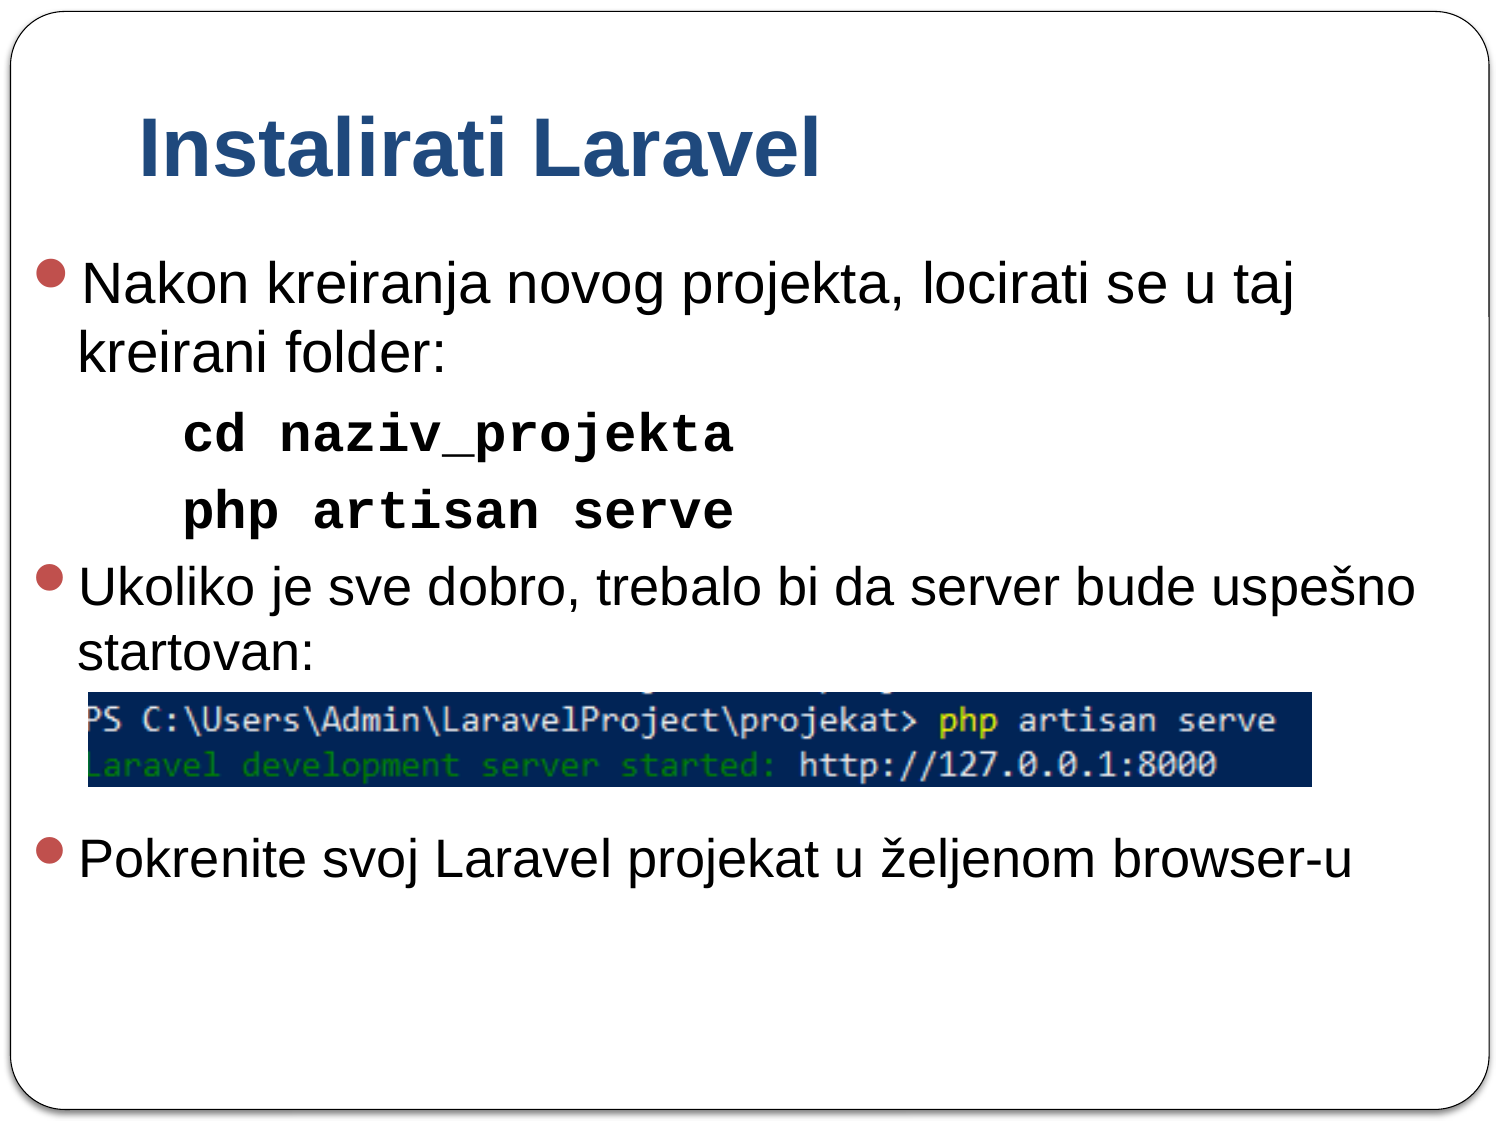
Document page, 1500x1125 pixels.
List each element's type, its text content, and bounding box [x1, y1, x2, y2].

list Nakon kreiranja novog projekta, locirati se u taj kreirani folder: cd naziv_projekta php artisan serve Ukoliko je sve dobro, trebalo bi da server bude uspešno startovan: Pokrenite svoj Laravel projekat u željenom browser-u [17, 237, 1500, 1106]
picture [88, 692, 1313, 788]
title Instalirati Laravel [123, 54, 1447, 209]
